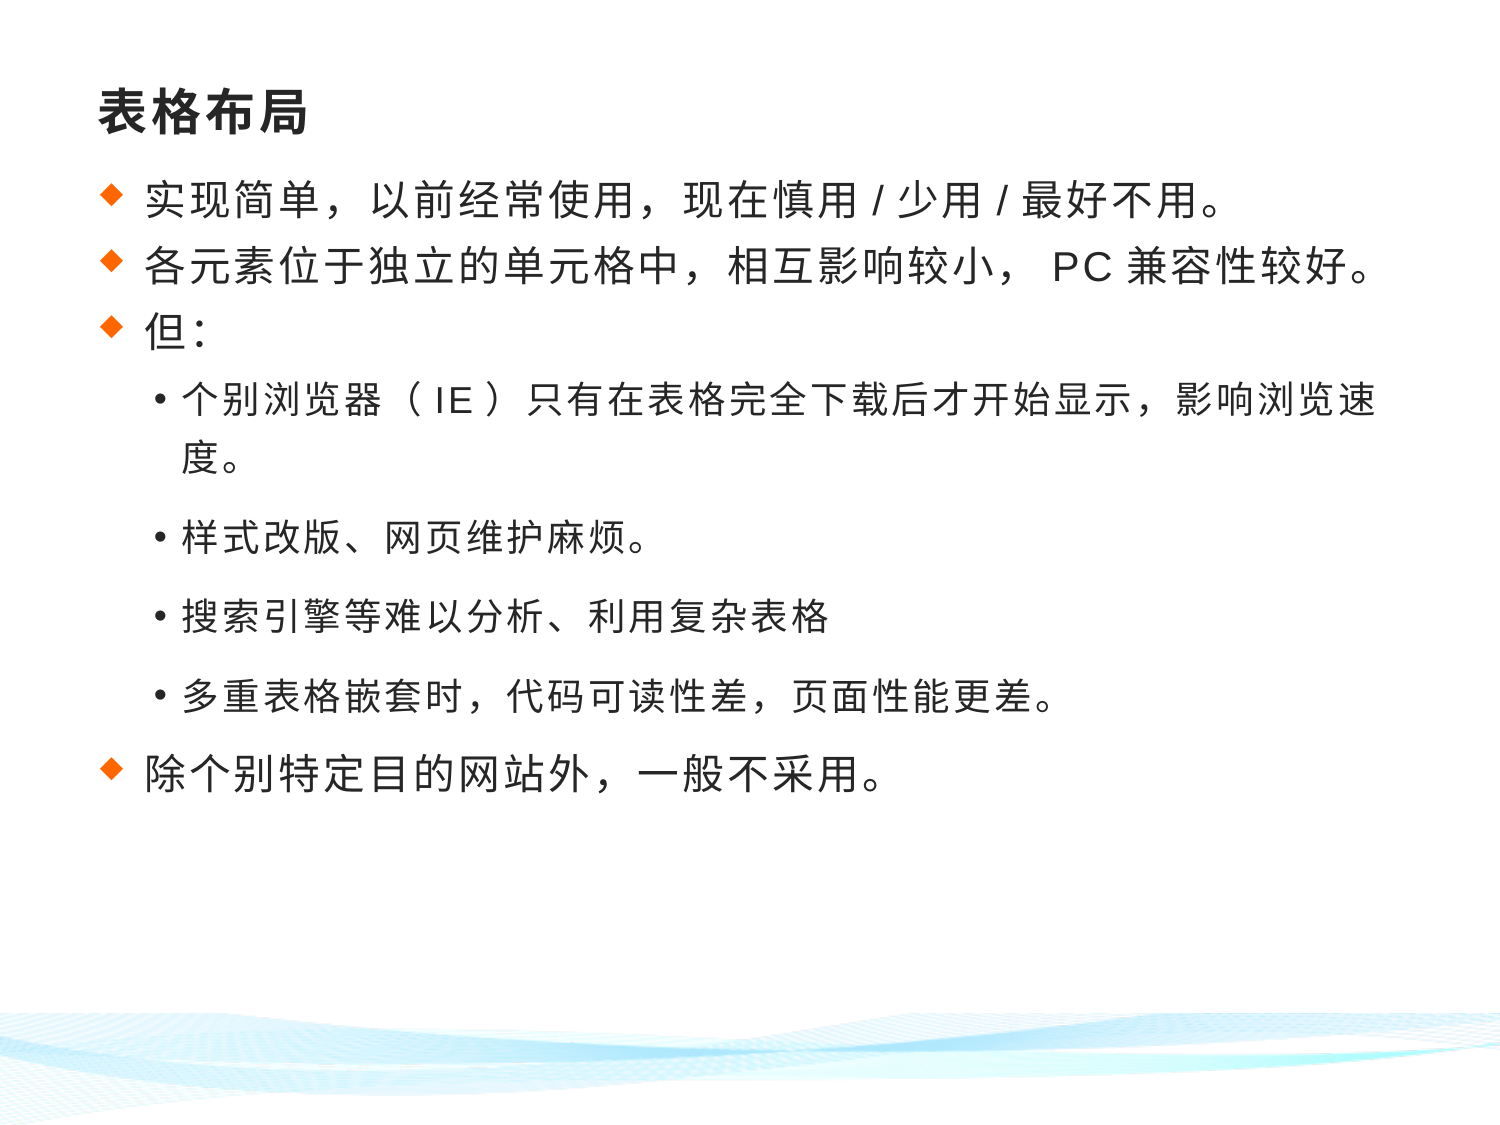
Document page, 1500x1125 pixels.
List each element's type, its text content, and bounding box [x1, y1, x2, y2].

list 实现简单，以前经常使用，现在慎用/少用/最好不用。 各元素位于独立的单元格中，相互影响较小，PC兼容性较好。 但： 个别浏览器（IE）只有在表格完全下载后才开始显示，影响浏览速度。 样式改版、网页维护麻烦。 搜索引擎等难以分析、利用复杂表格 多重表格嵌套时，代码可读性差，页面性能更差。 除个别特定目的网站外，一般不采用。 [82, 156, 1418, 809]
title 表格布局 [82, 72, 1418, 146]
picture [0, 1013, 1500, 1125]
slide_number [1059, 1041, 1392, 1094]
